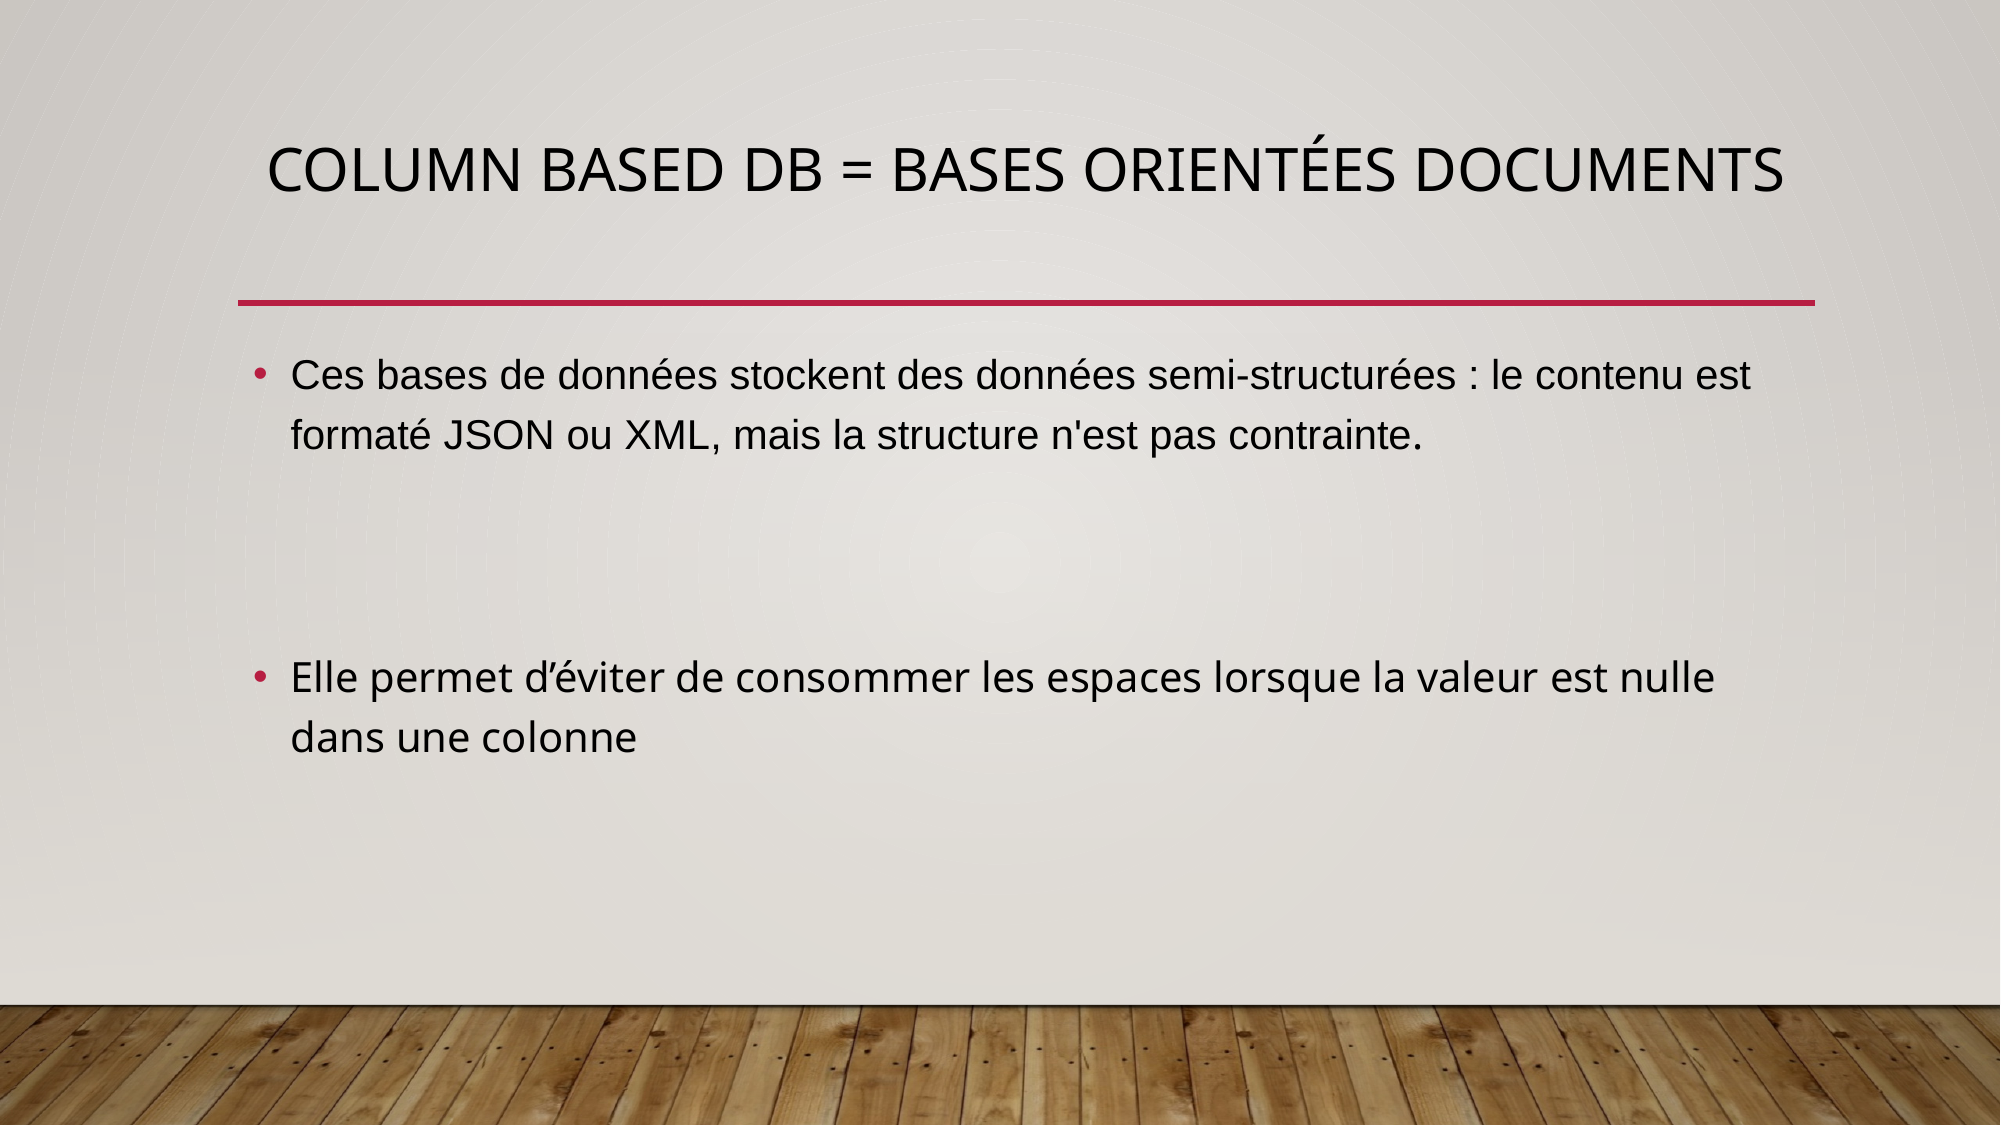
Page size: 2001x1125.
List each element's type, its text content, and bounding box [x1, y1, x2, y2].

picture [0, 1005, 2000, 1125]
title Column based DB = Bases orientées documents [238, 131, 1814, 305]
list Ces bases de données stockent des données semi-structurées : le contenu est formaté JSON ou XML, mais la structure n'est pas contrainte. Elle permet d’éviter de consommer les espaces lorsque la valeur est nulle dans une colonne [238, 330, 1814, 897]
